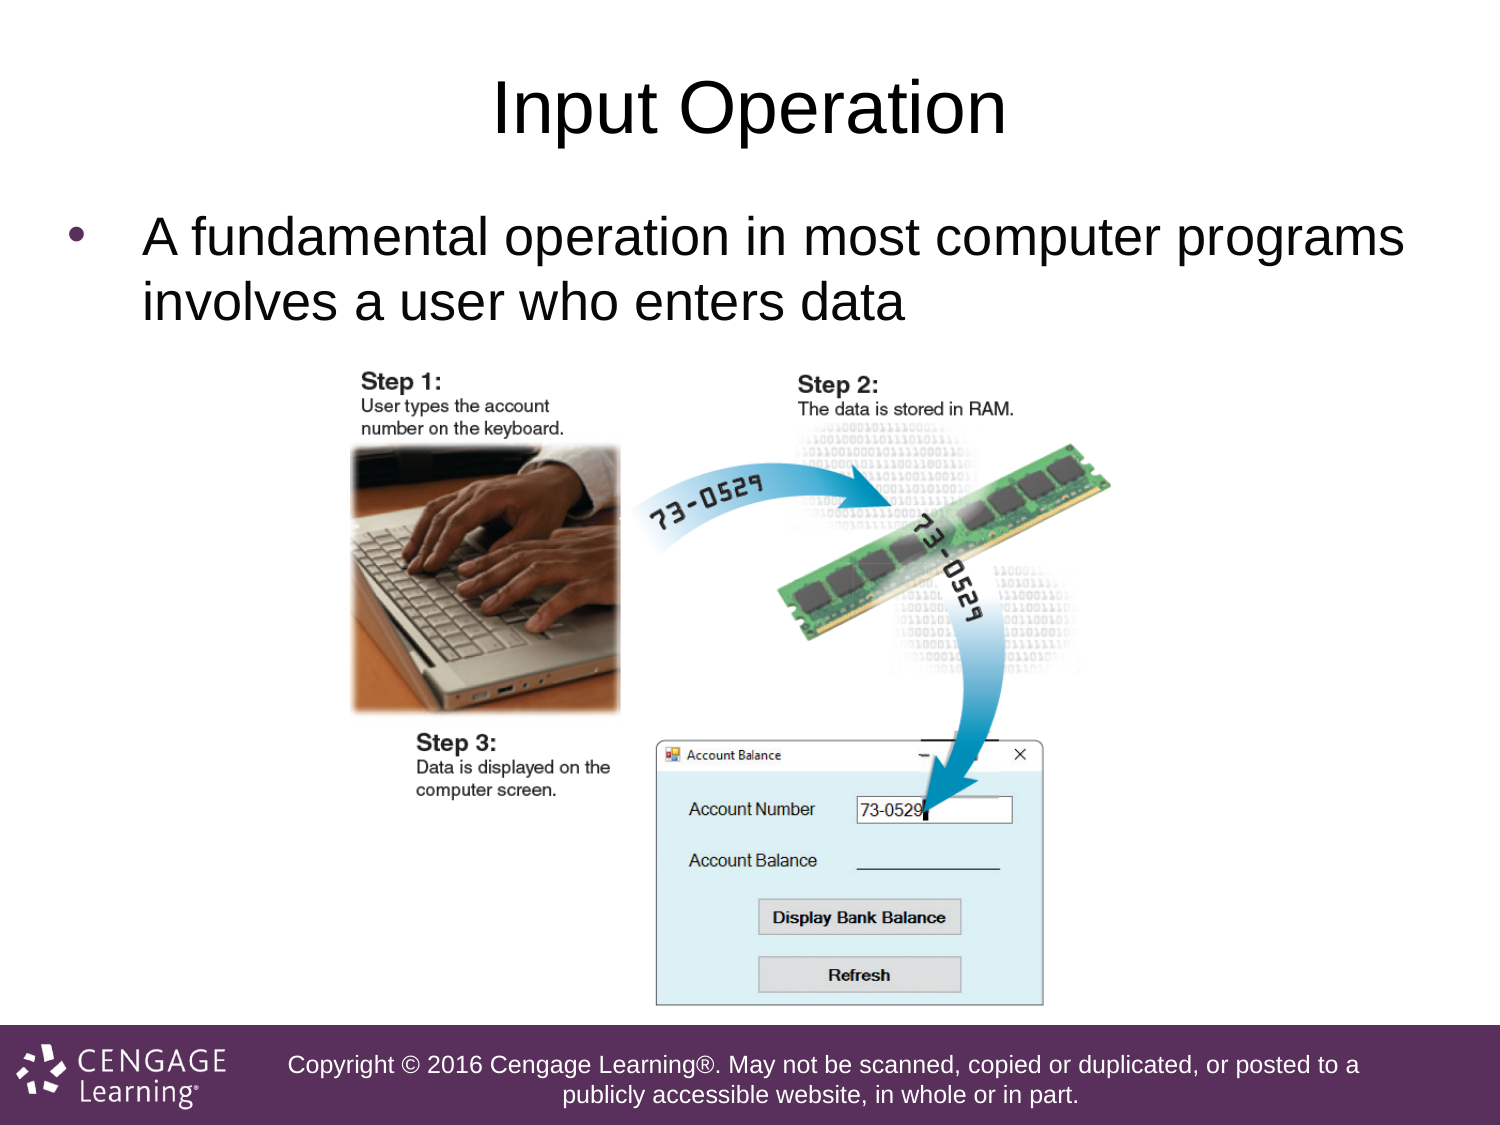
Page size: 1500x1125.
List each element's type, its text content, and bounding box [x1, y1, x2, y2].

picture [330, 363, 1125, 1013]
list A fundamental operation in most computer programs involves a user who enters data [24, 194, 1475, 350]
picture [12, 1040, 229, 1113]
title Input Operation [24, 24, 1475, 182]
